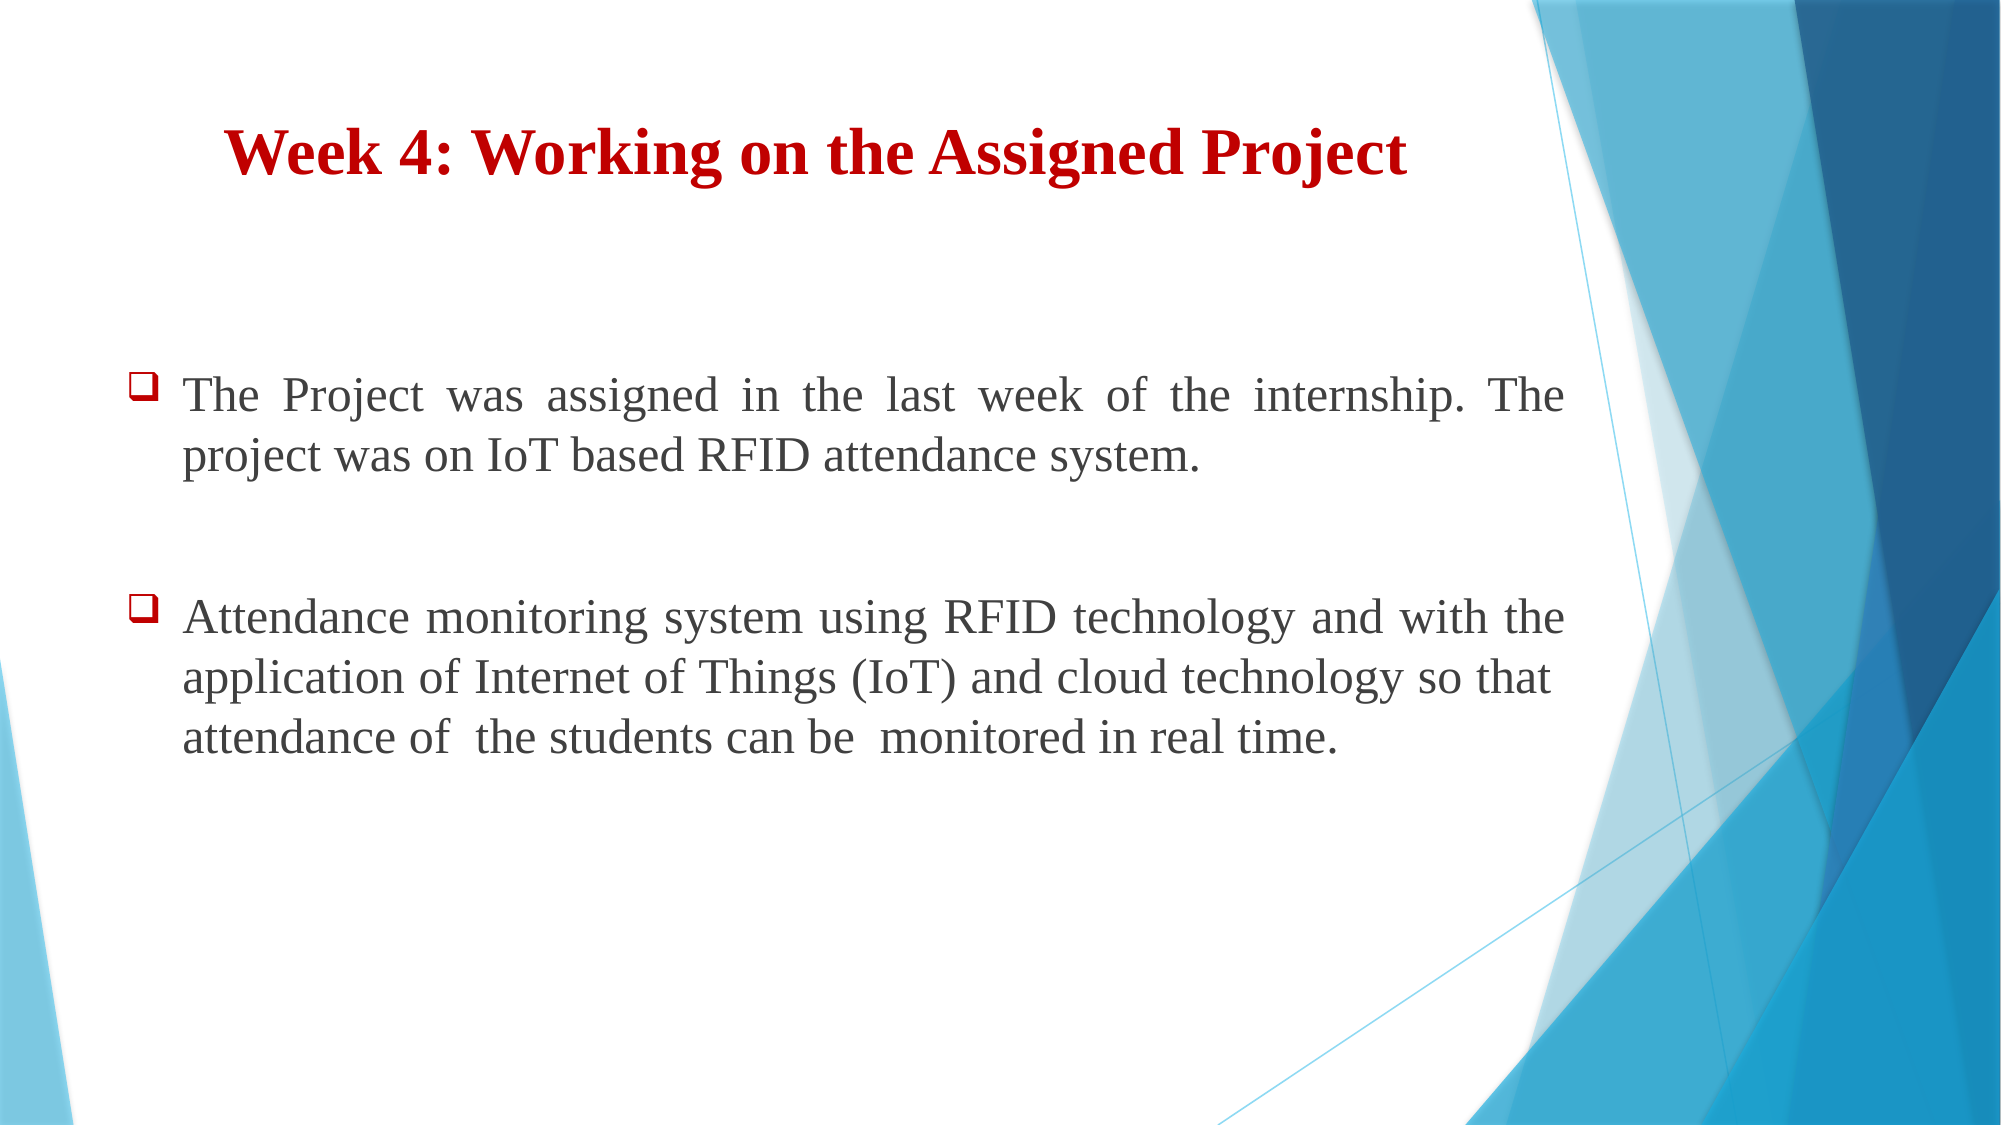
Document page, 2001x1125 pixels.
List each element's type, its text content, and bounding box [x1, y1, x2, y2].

title Week 4: Working on the Assigned Project [111, 99, 1522, 317]
list The Project was assigned in the last week of the internship. The project was on IoT based RFID attendance system. Attendance monitoring system using RFID technology and with the application of Internet of Things (IoT) and cloud technology so that attendance of the students can be monitored in real time. [111, 354, 1582, 992]
